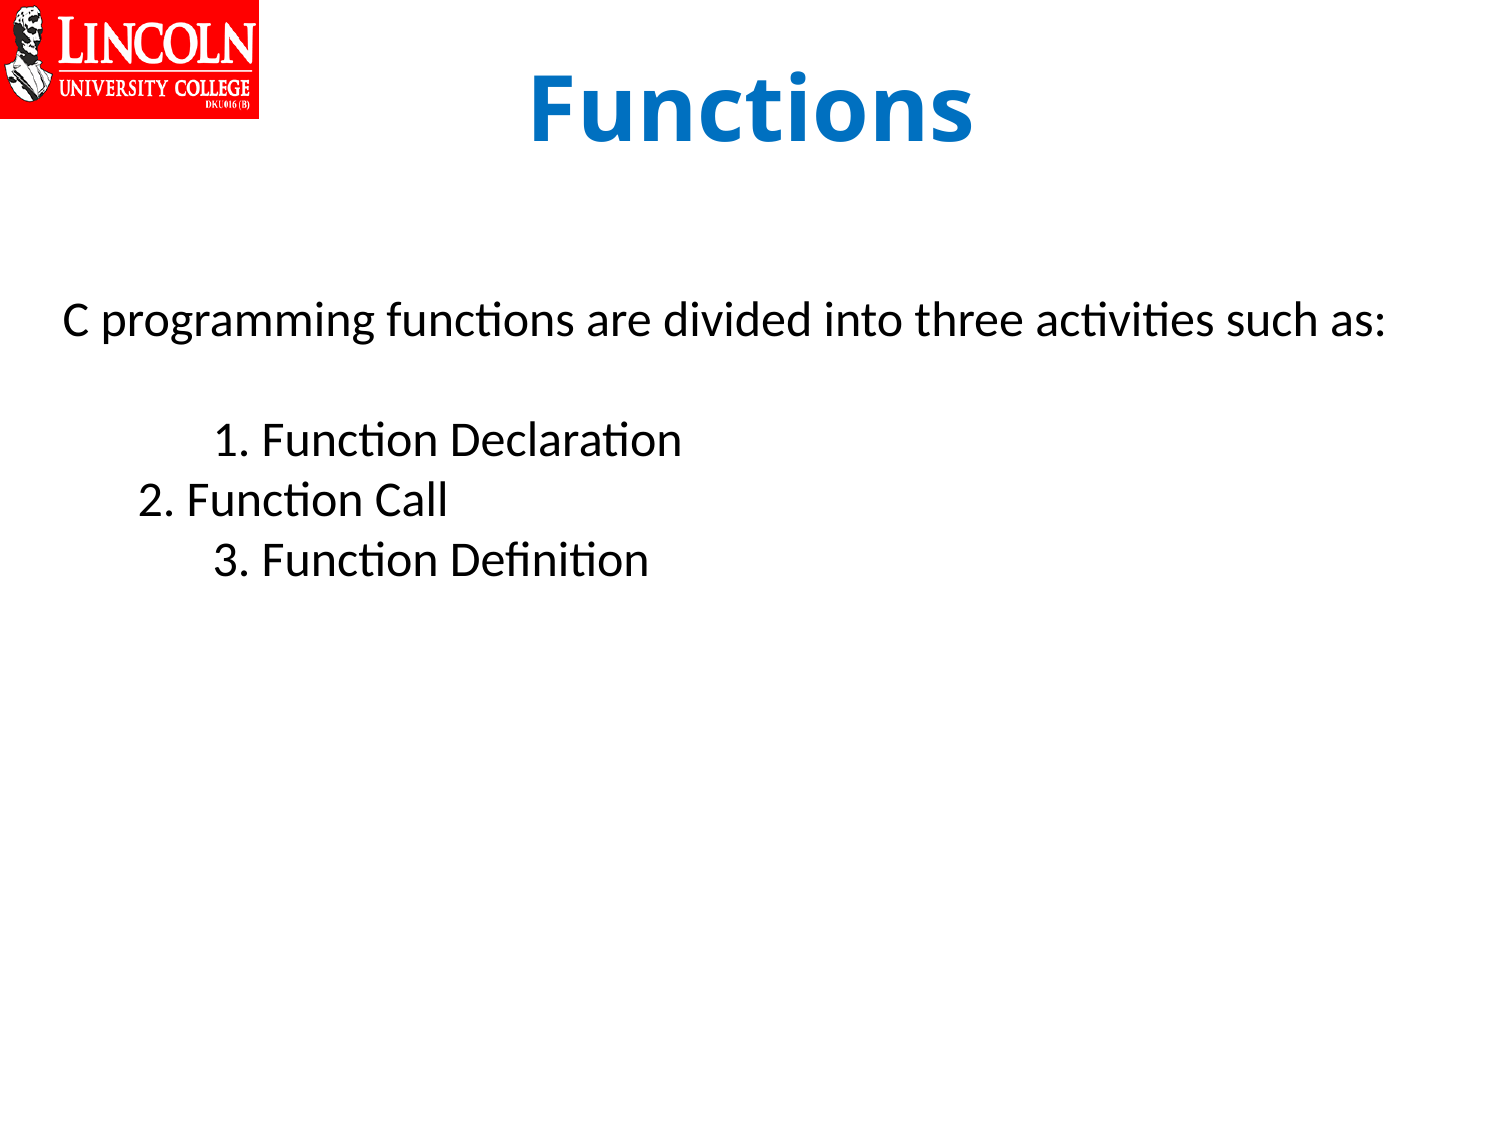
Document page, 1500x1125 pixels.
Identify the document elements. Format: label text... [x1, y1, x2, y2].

text_box C programming functions are divided into three activities such as: 1. Function Declaration 2. Function Call 3. Function Definition [48, 218, 1452, 654]
title Functions [258, 8, 1242, 199]
